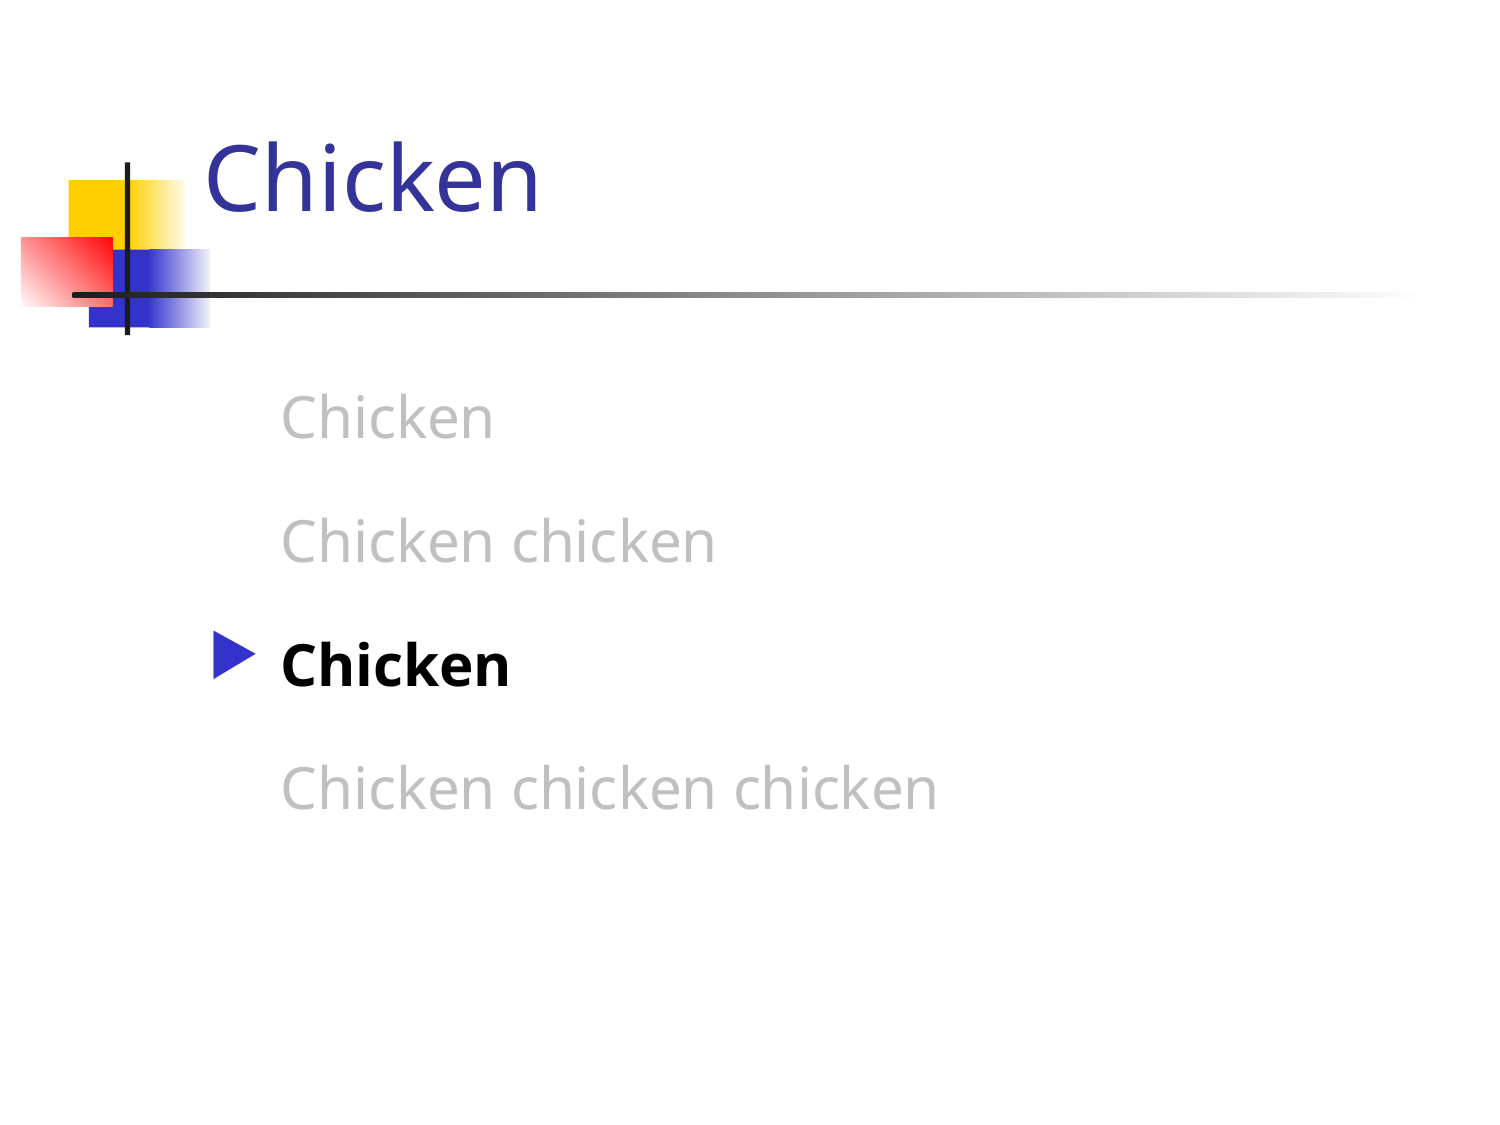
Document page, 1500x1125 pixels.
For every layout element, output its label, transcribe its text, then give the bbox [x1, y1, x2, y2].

list Chicken Chicken chicken Chicken Chicken chicken chicken [193, 331, 1469, 1006]
title Chicken [188, 101, 1468, 238]
